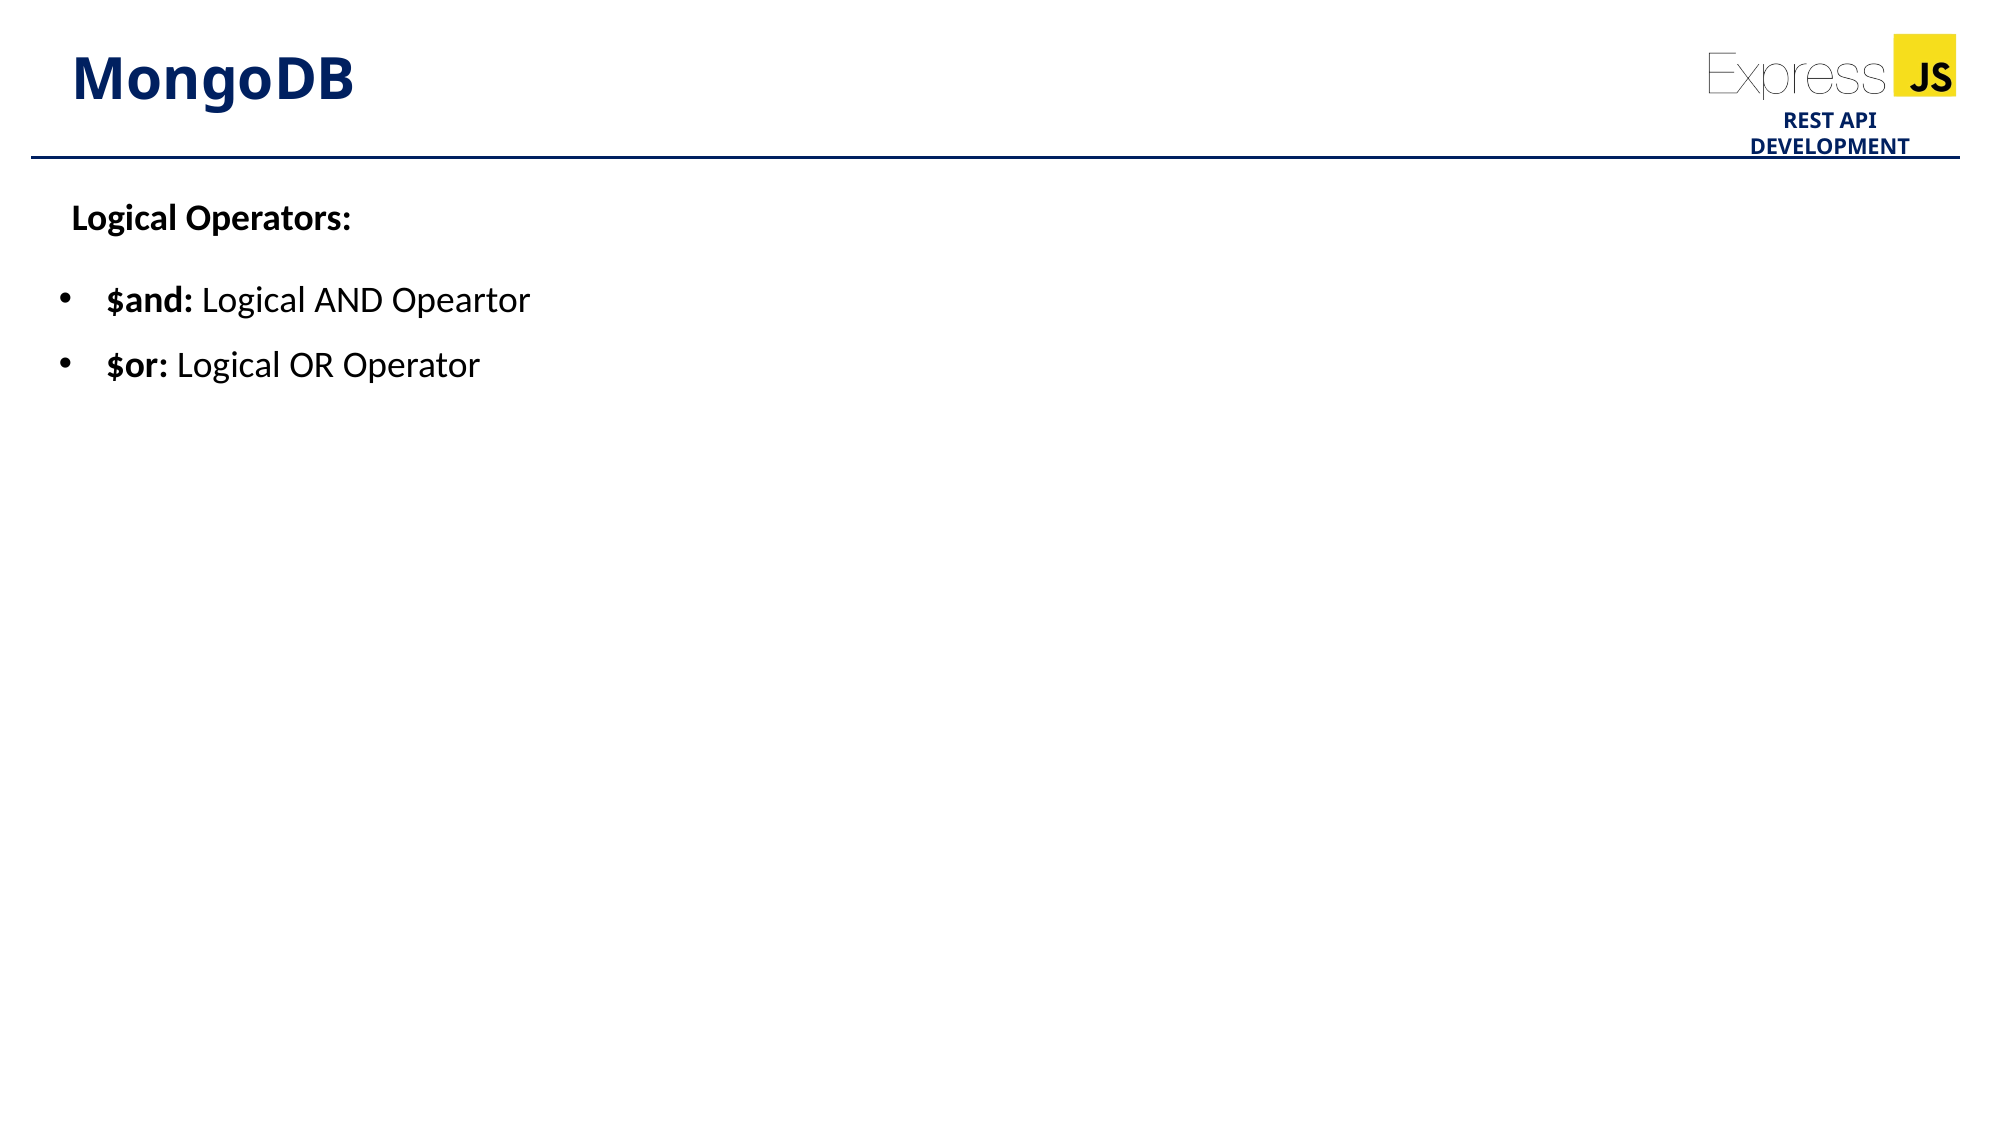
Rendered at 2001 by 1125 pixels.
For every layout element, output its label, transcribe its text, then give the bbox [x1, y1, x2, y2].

text_box MongoDB [57, 75, 1028, 119]
text_box $and: Logical AND Opeartor $or: Logical OR Operator [44, 267, 1276, 393]
text_box [0, 0, 2000, 75]
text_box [1686, 29, 1974, 141]
text_box Logical Operators: [57, 182, 754, 245]
